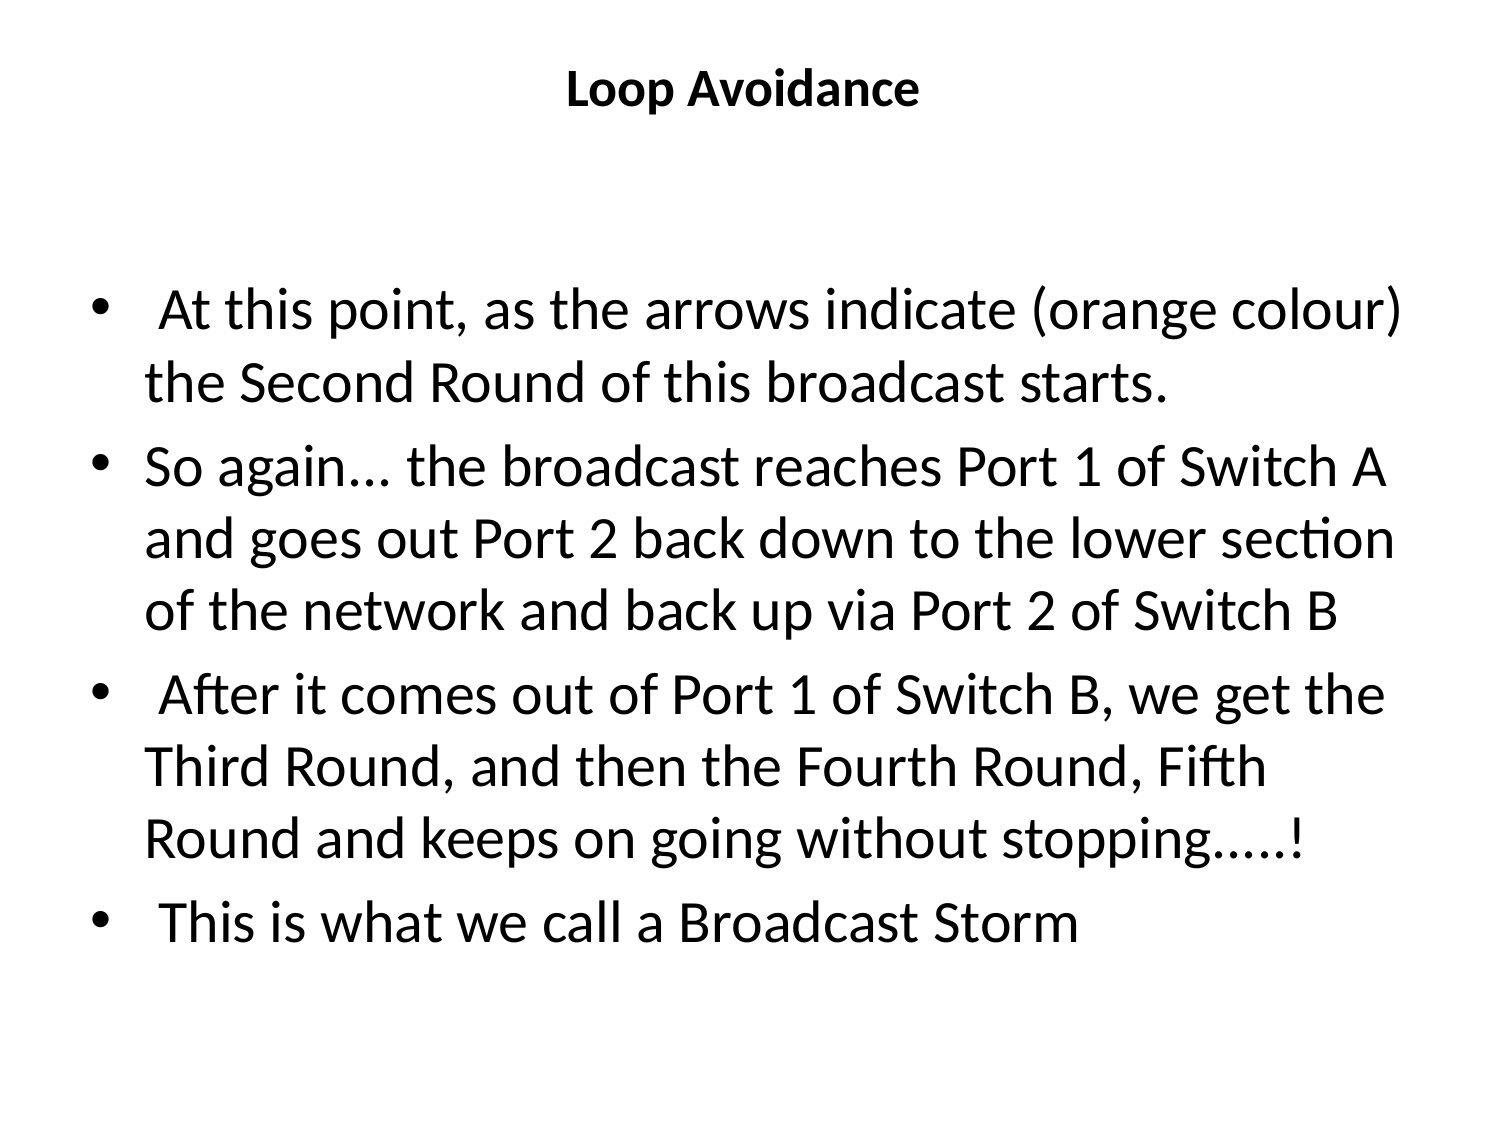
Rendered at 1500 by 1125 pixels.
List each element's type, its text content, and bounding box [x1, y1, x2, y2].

title Loop Avoidance [75, 45, 1425, 125]
list At this point, as the arrows indicate (orange colour) the Second Round of this broadcast starts. So again... the broadcast reaches Port 1 of Switch A and goes out Port 2 back down to the lower section of the network and back up via Port 2 of Switch B After it comes out of Port 1 of Switch B, we get the Third Round, and then the Fourth Round, Fifth Round and keeps on going without stopping.....! This is what we call a Broadcast Storm [75, 262, 1425, 1005]
